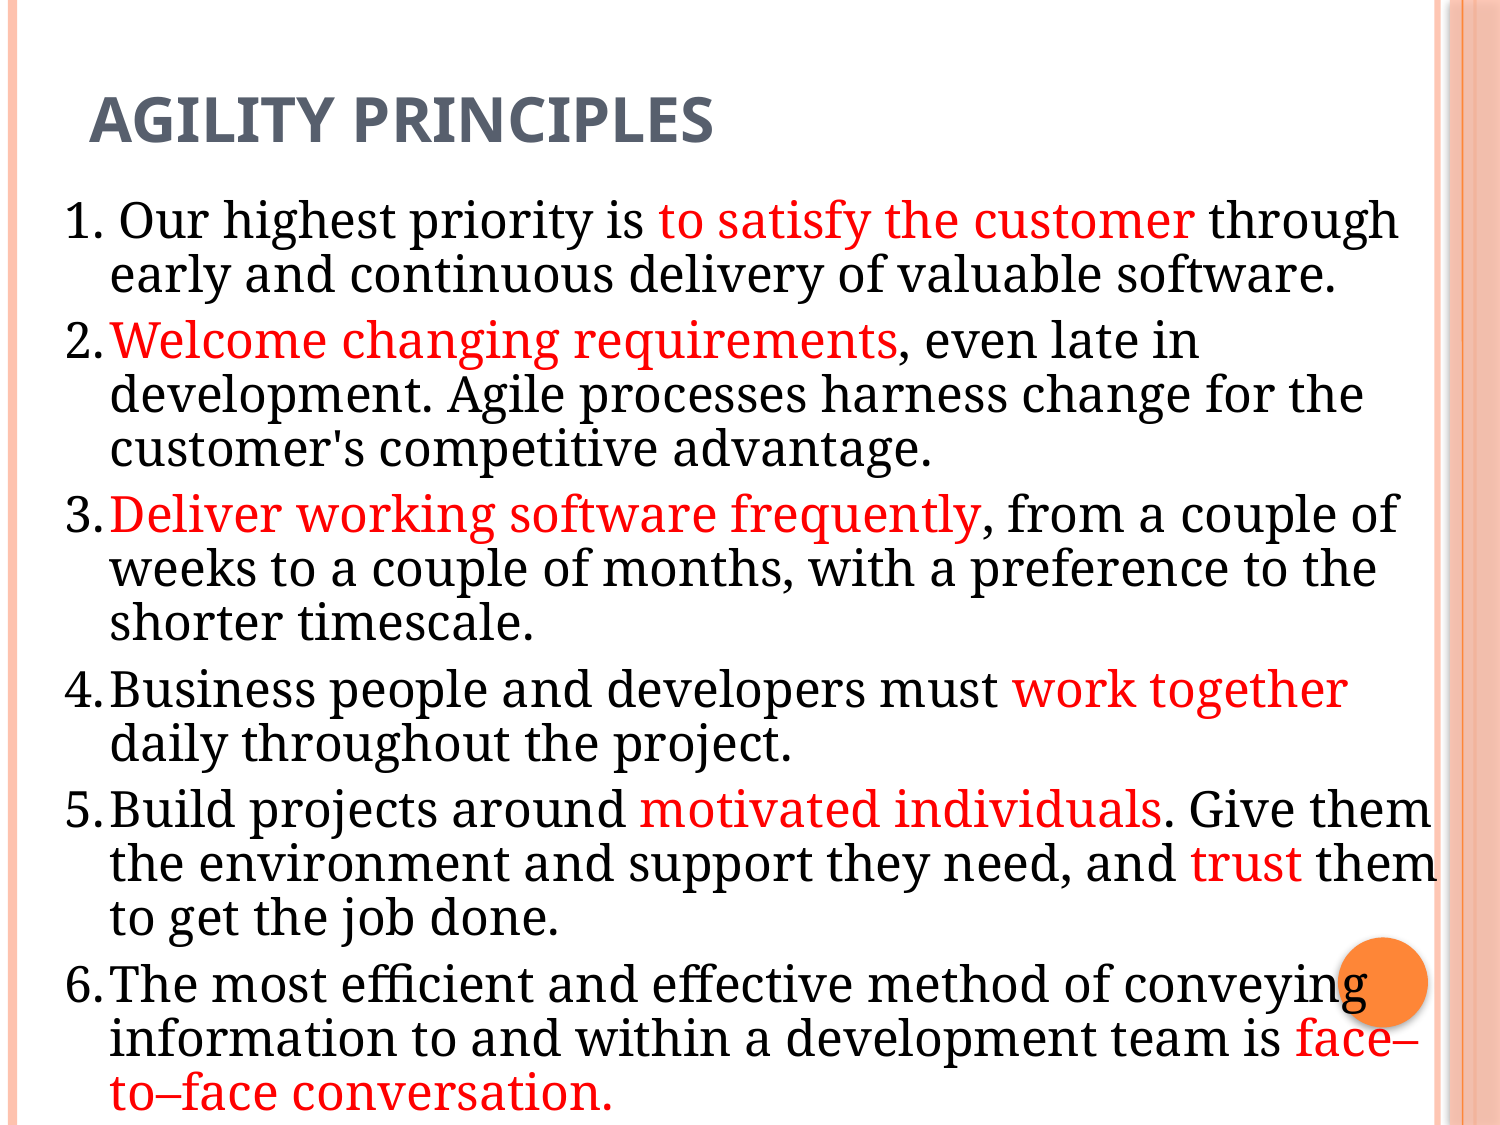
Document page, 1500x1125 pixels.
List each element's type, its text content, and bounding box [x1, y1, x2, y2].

list 1. Our highest priority is to satisfy the customer through early and continuous delivery of valuable software. 2. Welcome changing requirements, even late in development. Agile processes harness change for the customer's competitive advantage. 3. Deliver working software frequently, from a couple of weeks to a couple of months, with a preference to the shorter timescale. 4. Business people and developers must work together daily throughout the project. 5. Build projects around motivated individuals. Give them the environment and support they need, and trust them to get the job done. 6. The most efficient and effective method of conveying information to and within a development team is face–to–face conversation. [50, 187, 1475, 1125]
title Agility Principles [75, 45, 1300, 163]
